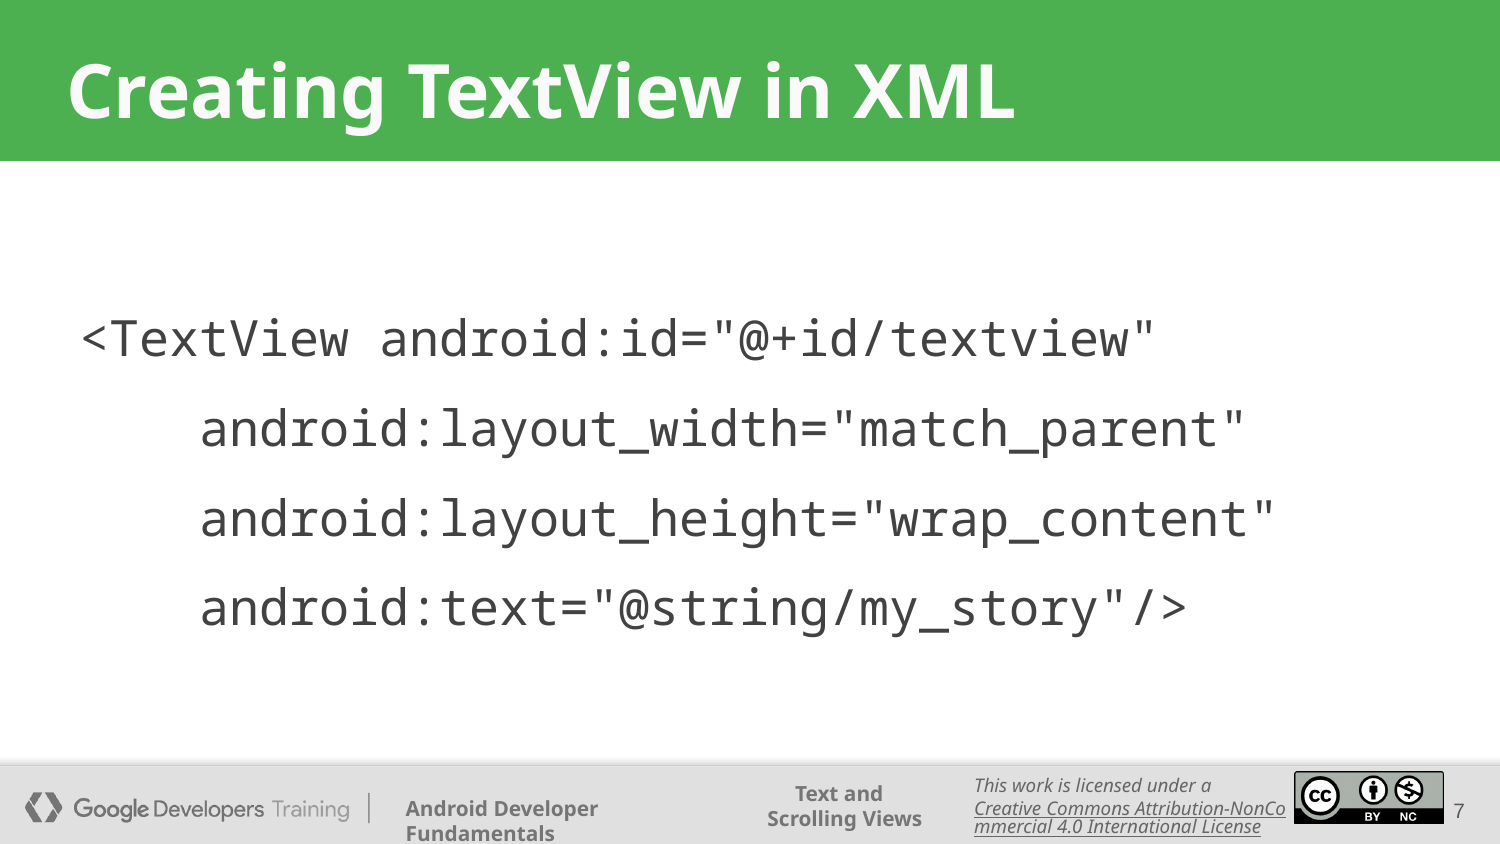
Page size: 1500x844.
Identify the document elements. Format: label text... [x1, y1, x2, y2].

title Creating TextView in XML [51, 28, 1449, 122]
list <TextView android:id="@+id/textview" android:layout_width="match_parent" android:layout_height="wrap_content" android:text="@string/my_story"/> [64, 201, 1399, 762]
slide_number ‹#› [1389, 777, 1480, 842]
picture [0, 161, 1500, 844]
